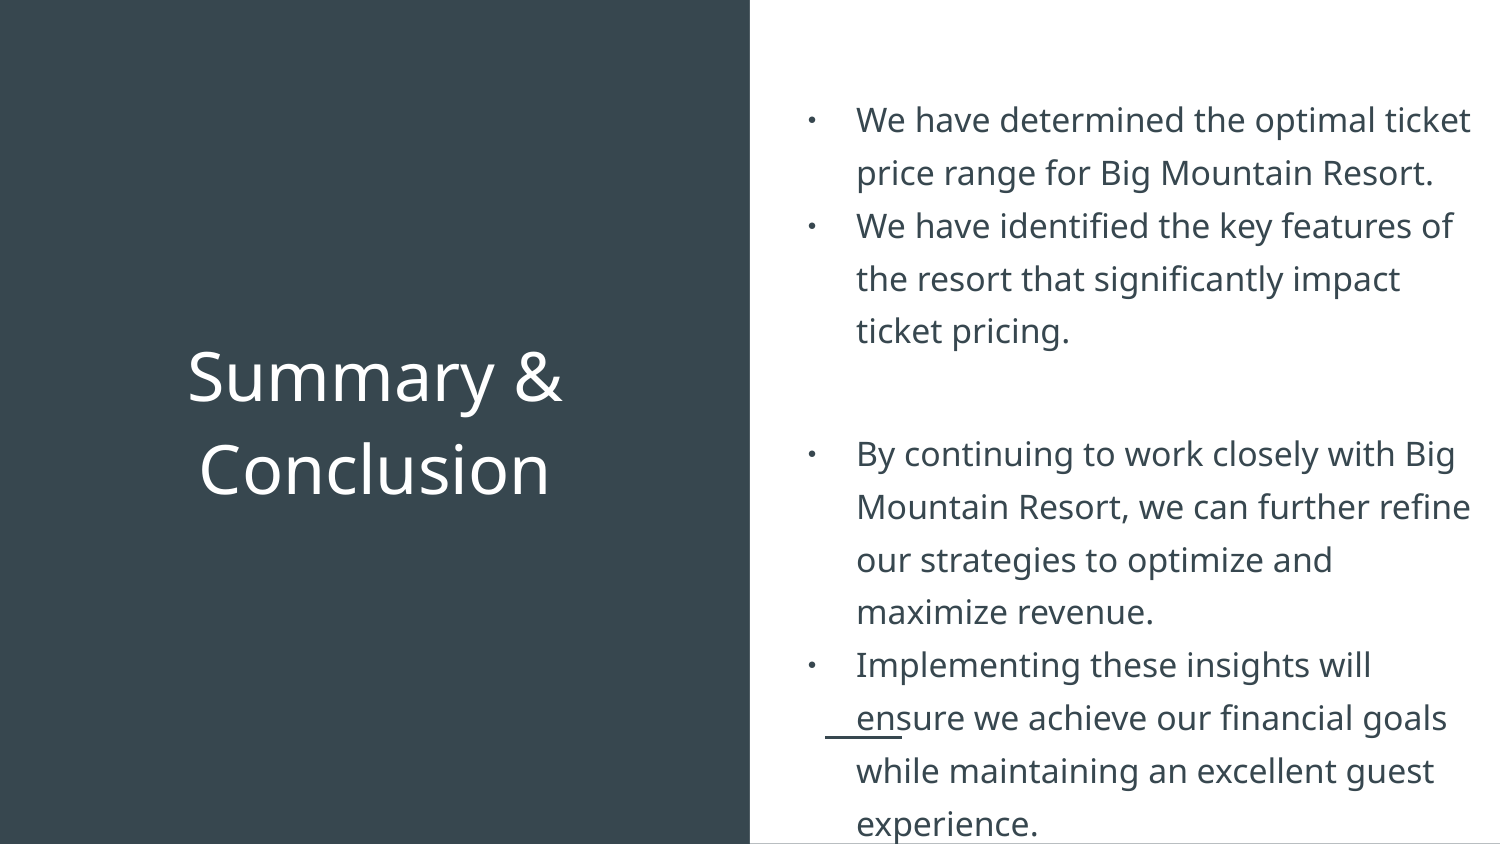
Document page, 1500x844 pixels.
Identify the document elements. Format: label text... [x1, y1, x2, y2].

title Summary & Conclusion [43, 313, 708, 530]
list We have determined the optimal ticket price range for Big Mountain Resort. We have identified the key features of the resort that significantly impact ticket pricing. By continuing to work closely with Big Mountain Resort, we can further refine our strategies to optimize and maximize revenue. Implementing these insights will ensure we achieve our financial goals while maintaining an excellent guest experience. [760, 74, 1491, 844]
